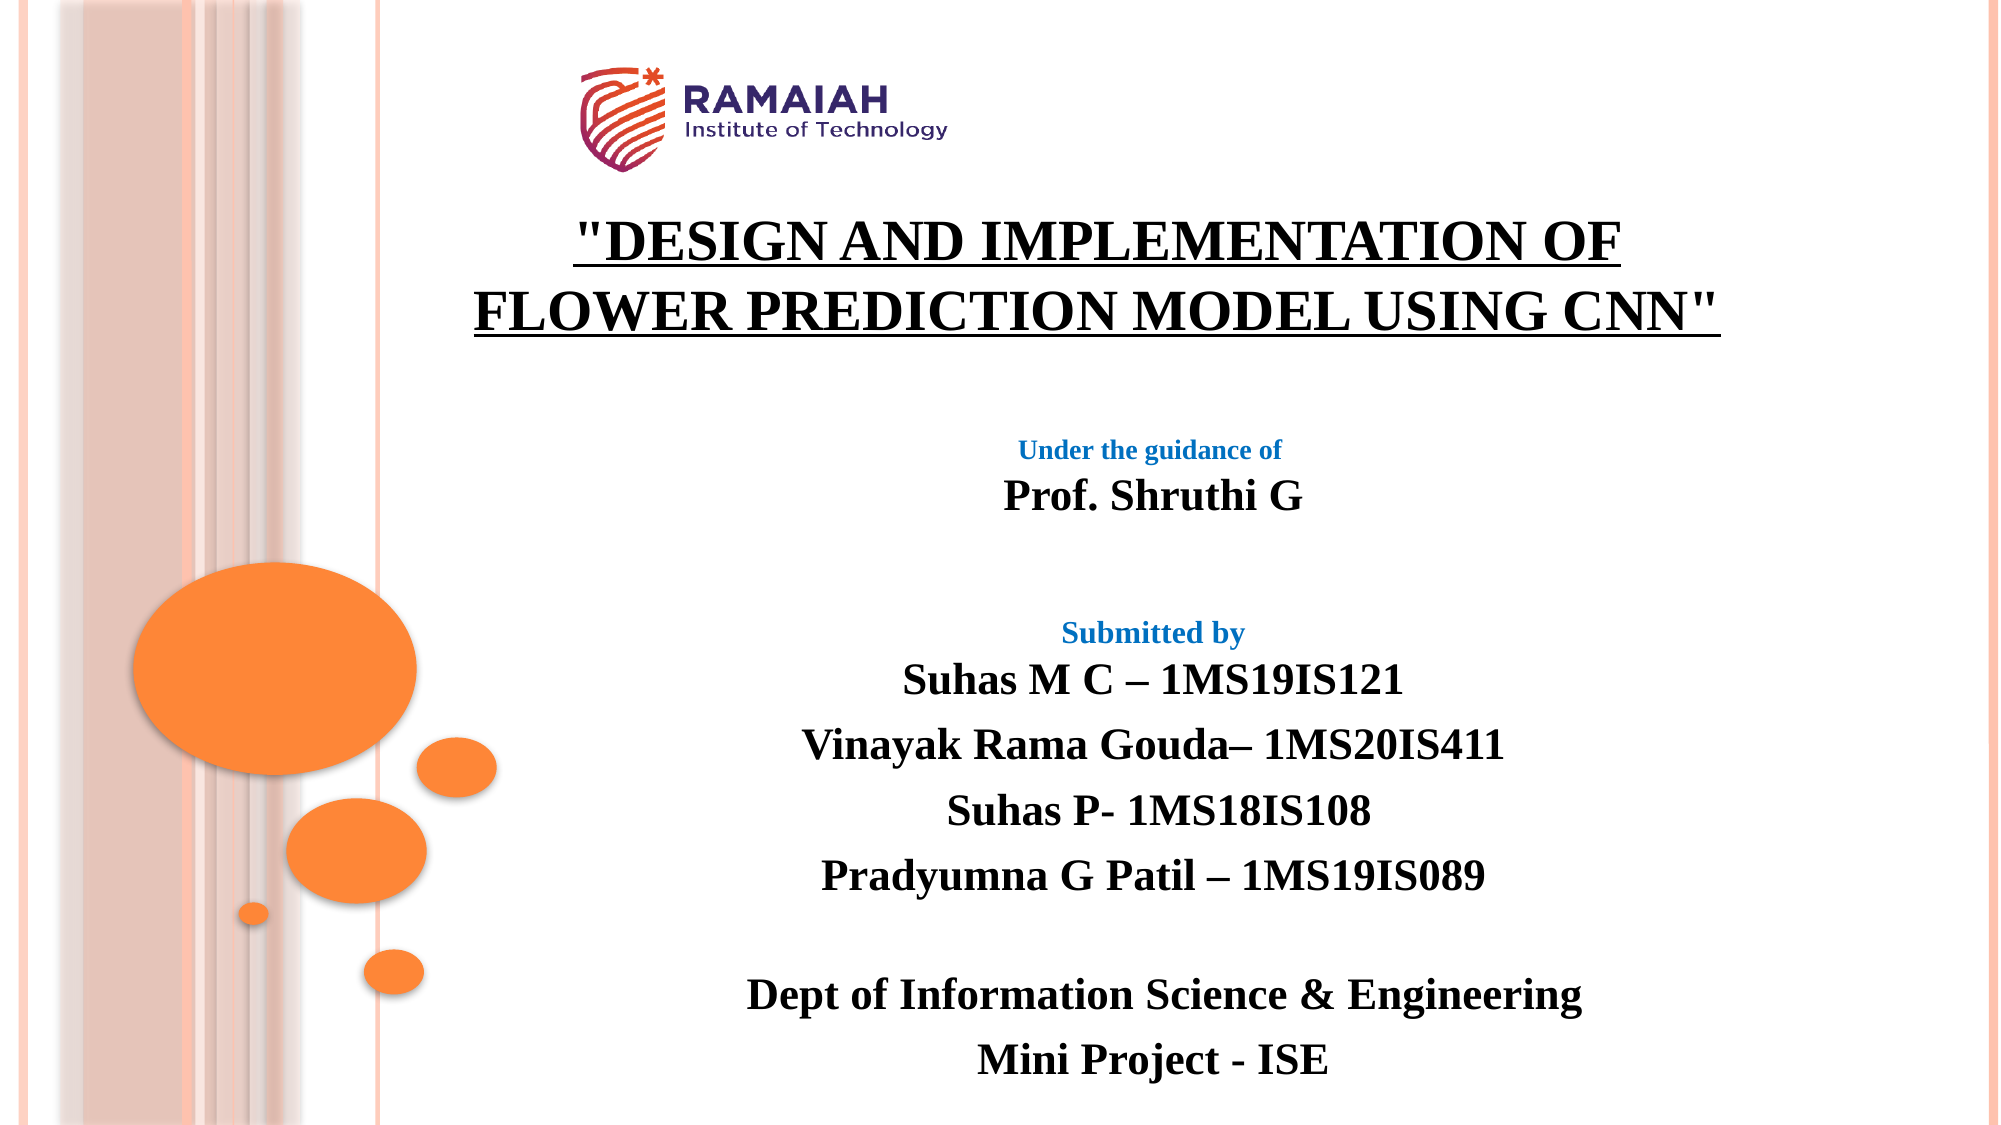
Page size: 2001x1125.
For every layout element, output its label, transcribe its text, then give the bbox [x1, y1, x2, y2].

title "Design And Implementation Of Flower Prediction Model Using CNN" [444, 118, 1750, 350]
subtitle Under the guidance of Prof. Shruthi G Submitted by Suhas M C – 1MS19IS121 Vinayak Rama Gouda– 1MS20IS411 Suhas P- 1MS18IS108 Pradyumna G Patil – 1MS19IS089 Dept of Information Science & Engineering Mini Project - ISE [598, 349, 1709, 1094]
picture [562, 30, 964, 193]
